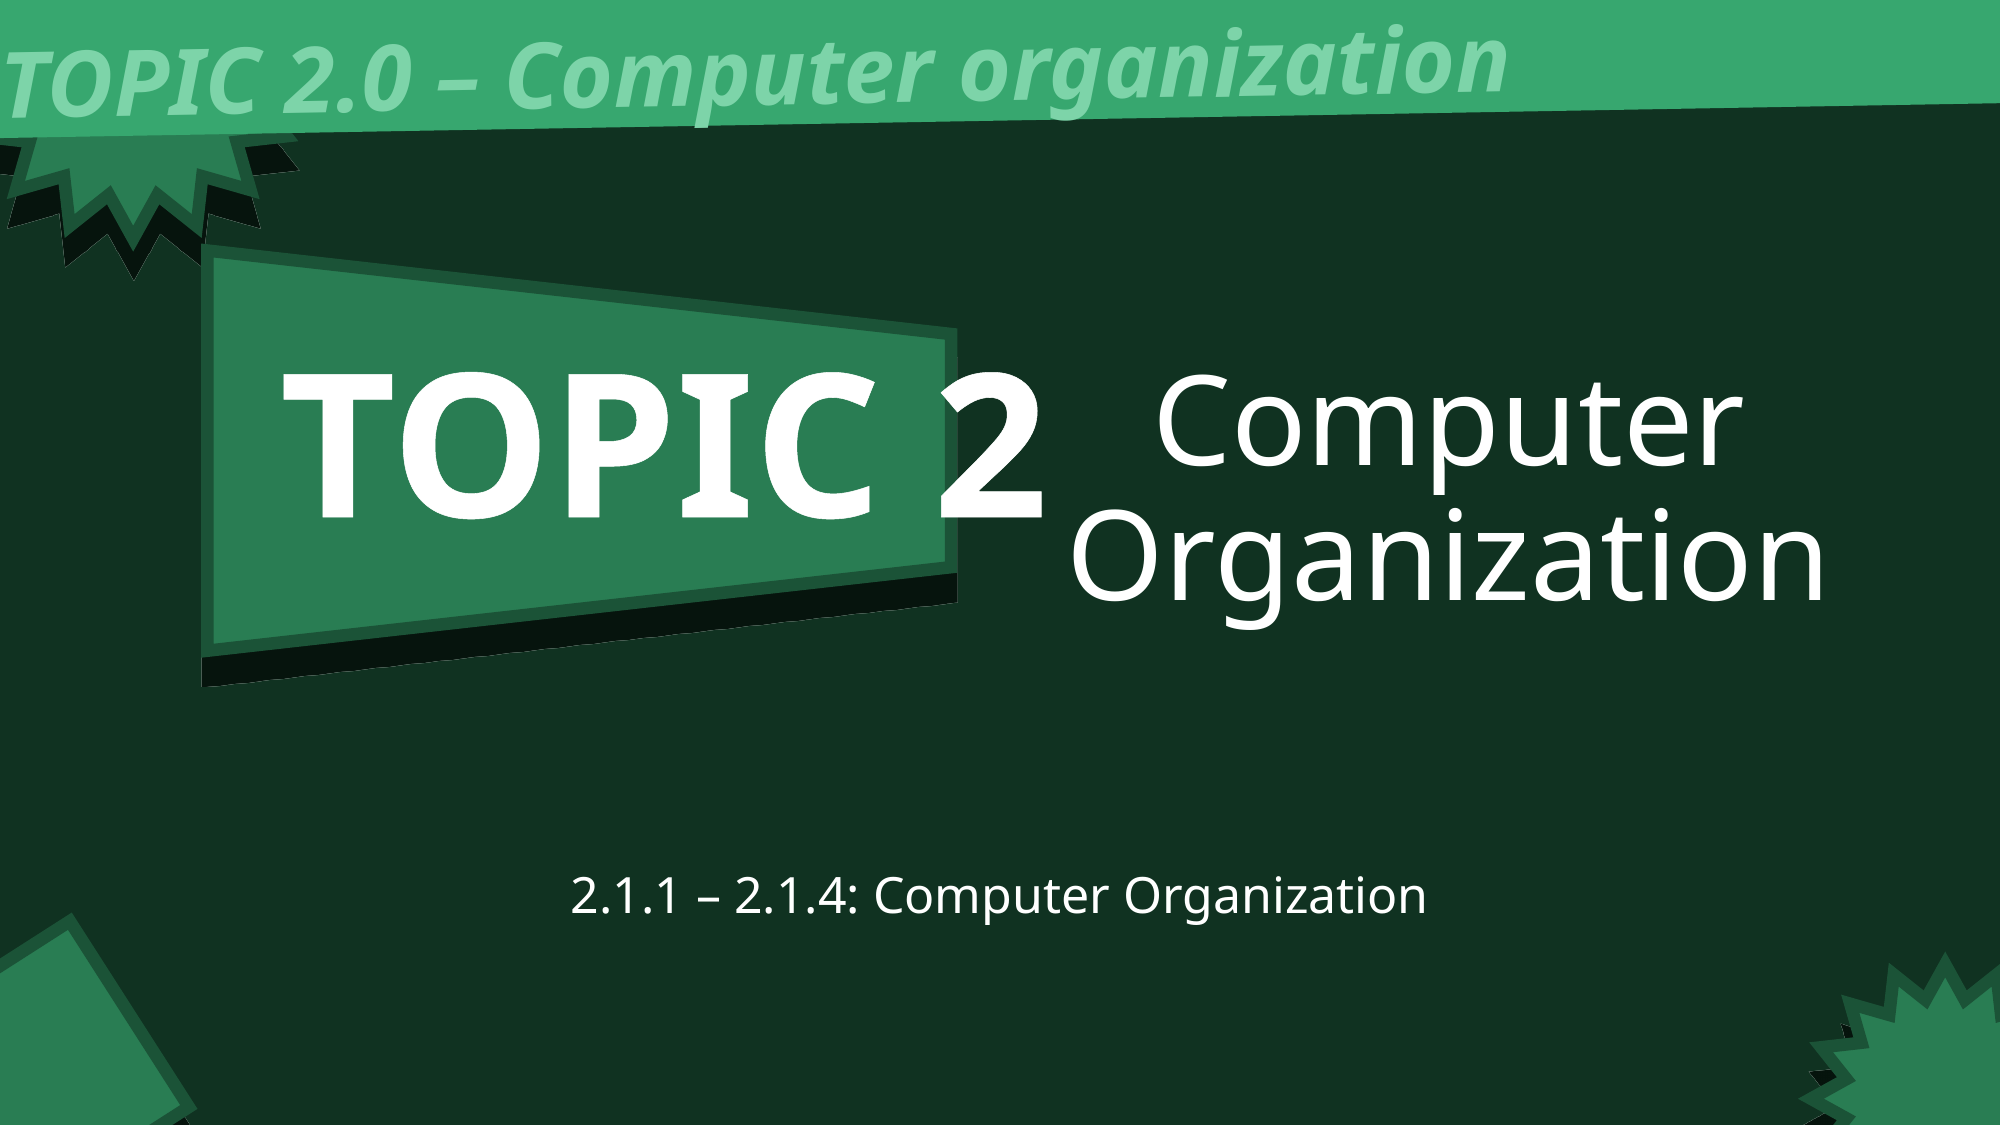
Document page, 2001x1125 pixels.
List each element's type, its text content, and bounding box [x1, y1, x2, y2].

title Computer Organization [972, 171, 1926, 636]
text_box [0, 0, 2000, 126]
text_box [0, 134, 290, 242]
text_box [130, 249, 1198, 652]
text_box [0, 919, 192, 1125]
text_box [1807, 961, 2000, 1125]
subtitle 2.1.1 – 2.1.4: Computer Organization [249, 862, 1750, 980]
